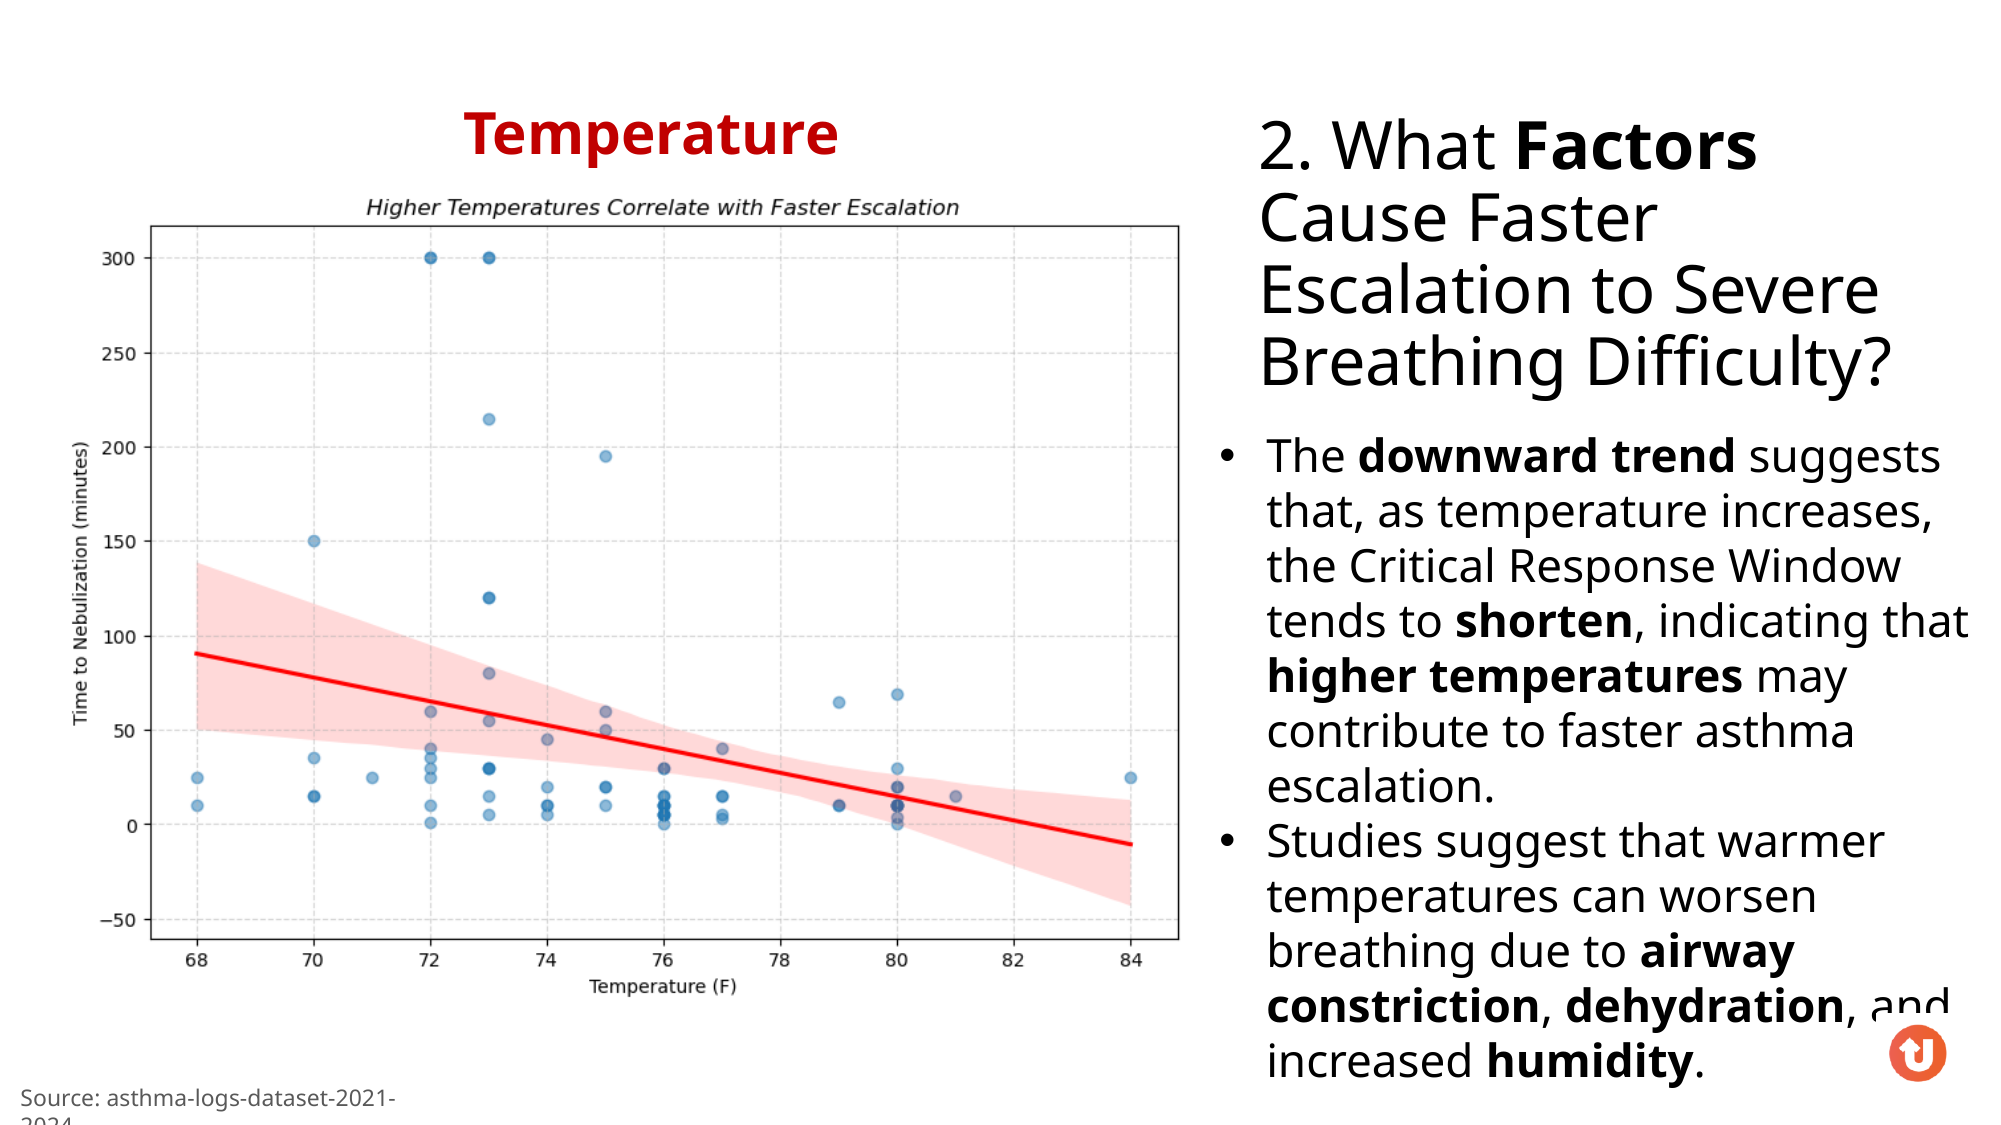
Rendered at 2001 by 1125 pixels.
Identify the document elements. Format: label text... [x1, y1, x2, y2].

text_box The downward trend suggests that, as temperature increases, the Critical Response Window tends to shorten, indicating that higher temperatures may contribute to faster asthma escalation. Studies suggest that warmer temperatures can worsen breathing due to airway constriction, dehydration, and increased humidity. [1204, 419, 1985, 1095]
picture [1875, 1012, 1957, 1093]
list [58, 185, 1190, 1010]
title 2. What Factors Cause Faster Escalation to Severe Breathing Difficulty? [1243, 56, 1931, 419]
text_box Temperature [187, 89, 1116, 174]
text_box Source: asthma-logs-dataset-2021-2024 [5, 1076, 450, 1125]
